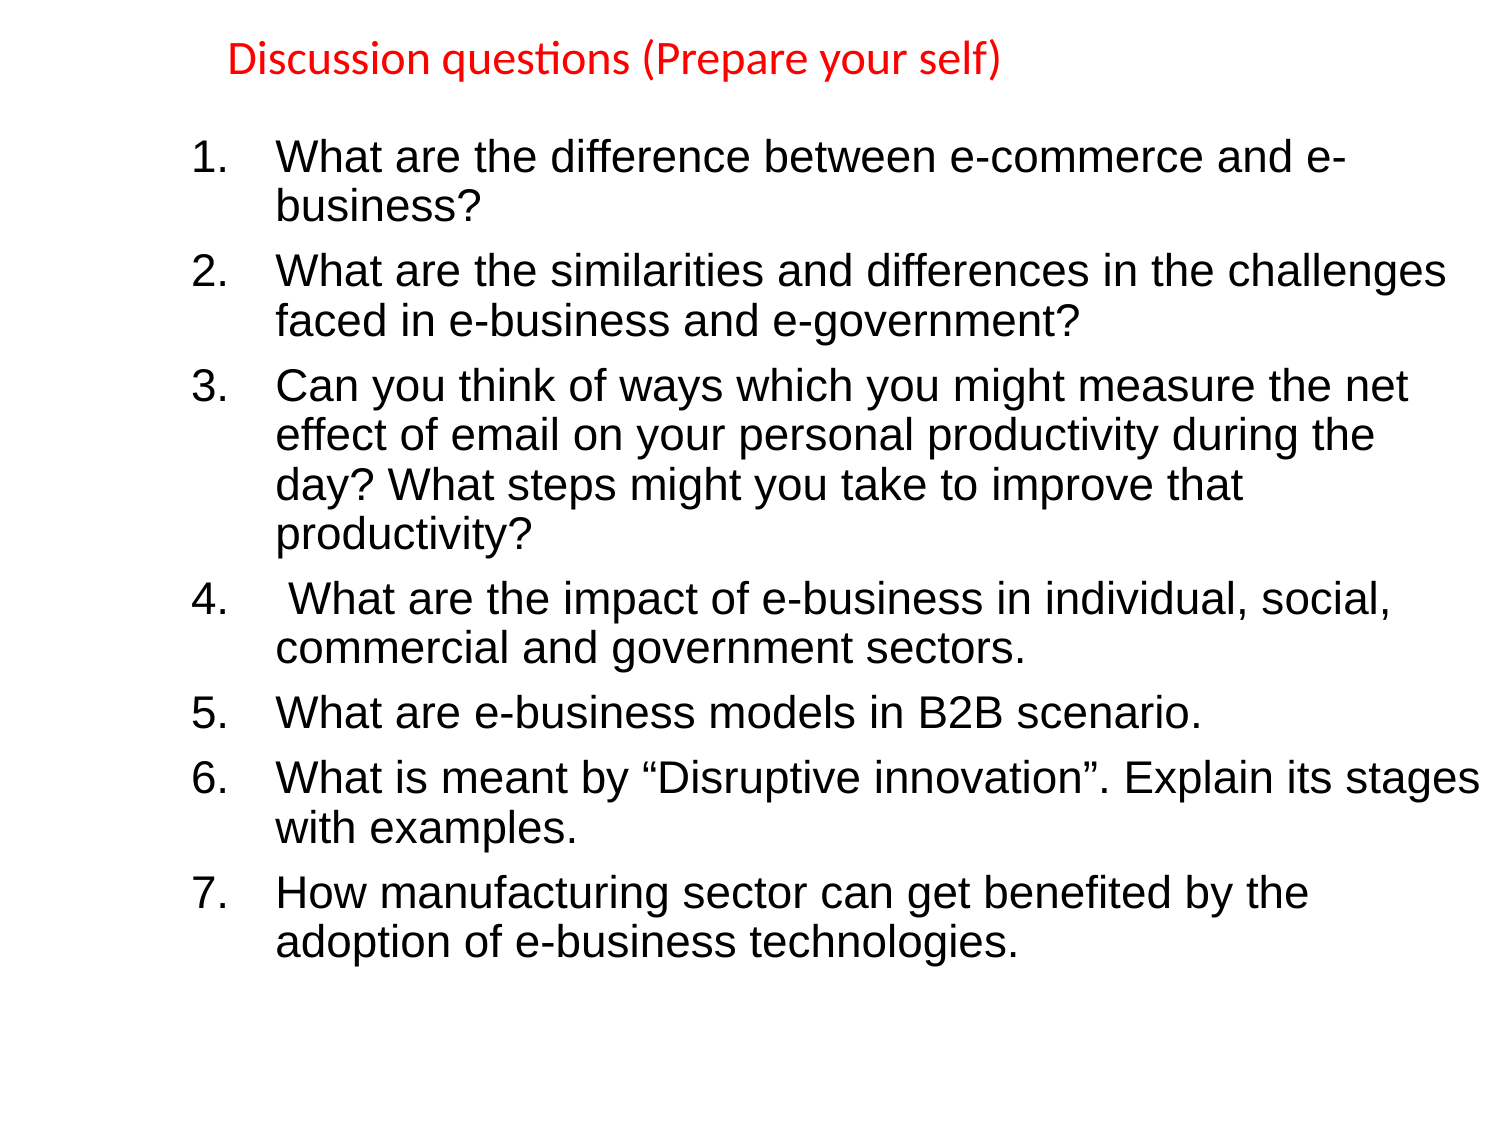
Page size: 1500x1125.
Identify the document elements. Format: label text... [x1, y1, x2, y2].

list What are the difference between e-commerce and e-business? What are the similarities and differences in the challenges faced in e-business and e-government? Can you think of ways which you might measure the net effect of email on your personal productivity during the day? What steps might you take to improve that productivity? What are the impact of e-business in individual, social, commercial and government sectors. What are e-business models in B2B scenario. What is meant by “Disruptive innovation”. Explain its stages with examples. How manufacturing sector can get benefited by the adoption of e-business technologies. [162, 125, 1500, 1125]
title Discussion questions (Prepare your self) [212, 24, 1443, 93]
